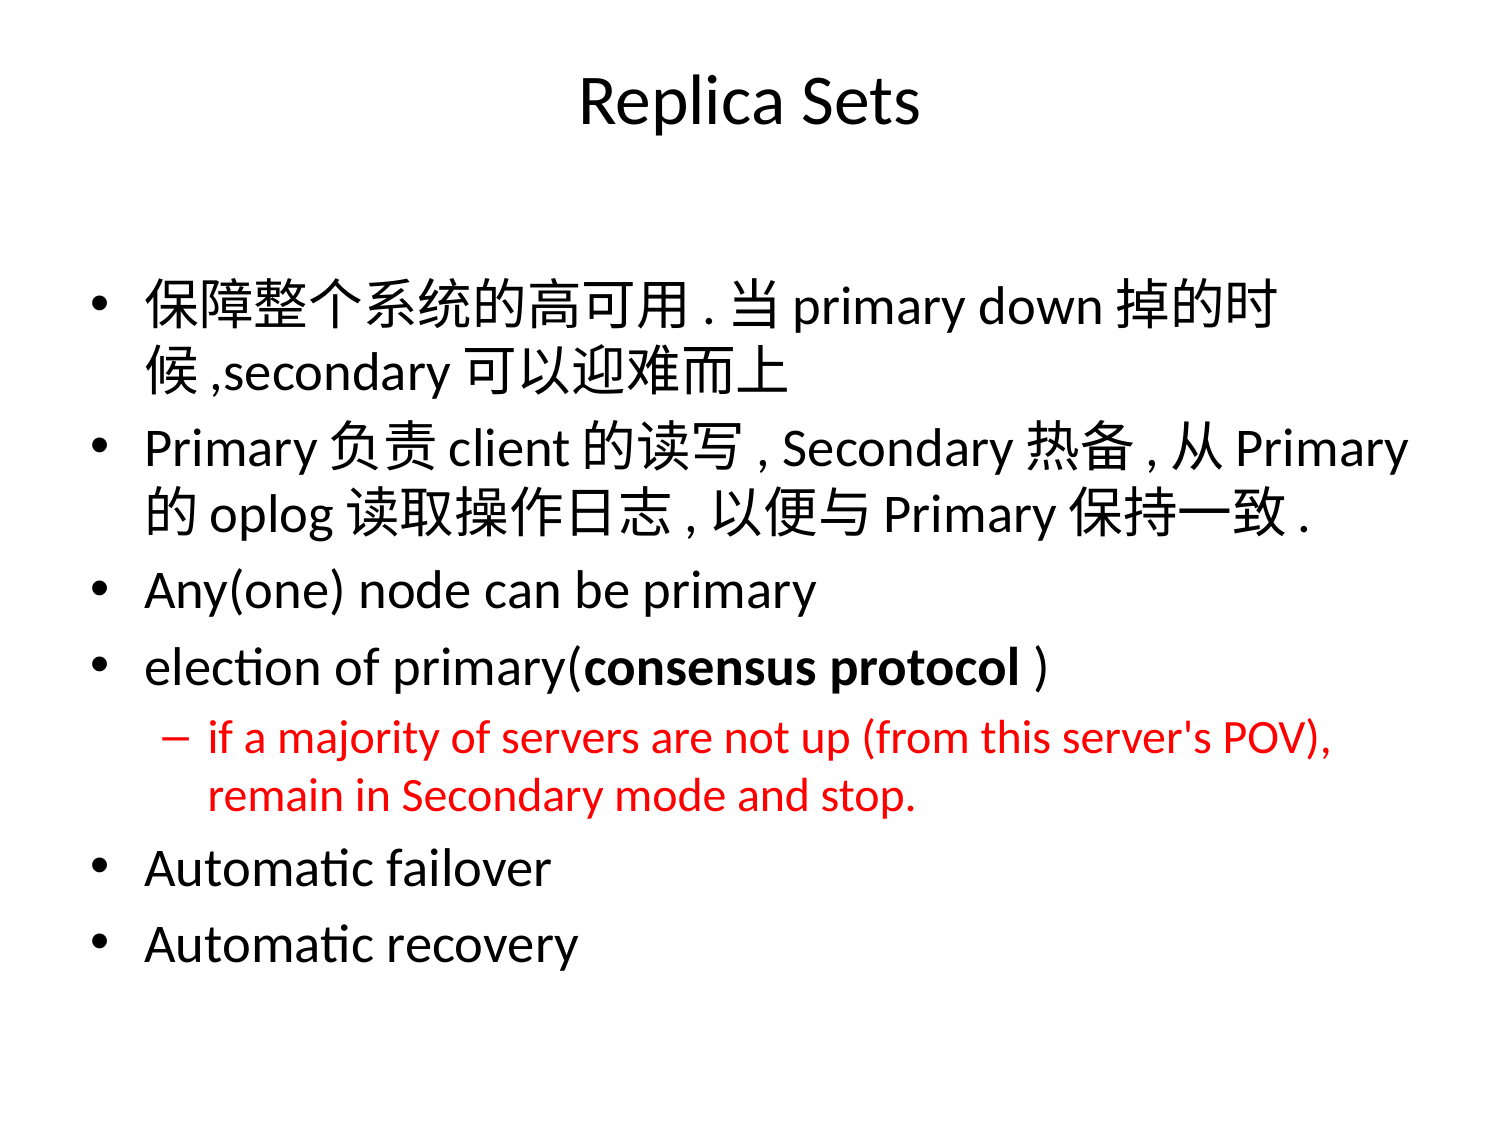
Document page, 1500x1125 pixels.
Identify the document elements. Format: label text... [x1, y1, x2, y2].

title Replica Sets [75, 45, 1425, 233]
list 保障整个系统的高可用.当primary down掉的时候,secondary可以迎难而上 Primary负责client的读写, Secondary热备,从Primary的oplog读取操作日志,以便与Primary保持一致. Any(one) node can be primary election of primary(consensus protocol ) if a majority of servers are not up (from this server's POV), remain in Secondary mode and stop. Automatic failover Automatic recovery [75, 262, 1425, 1005]
